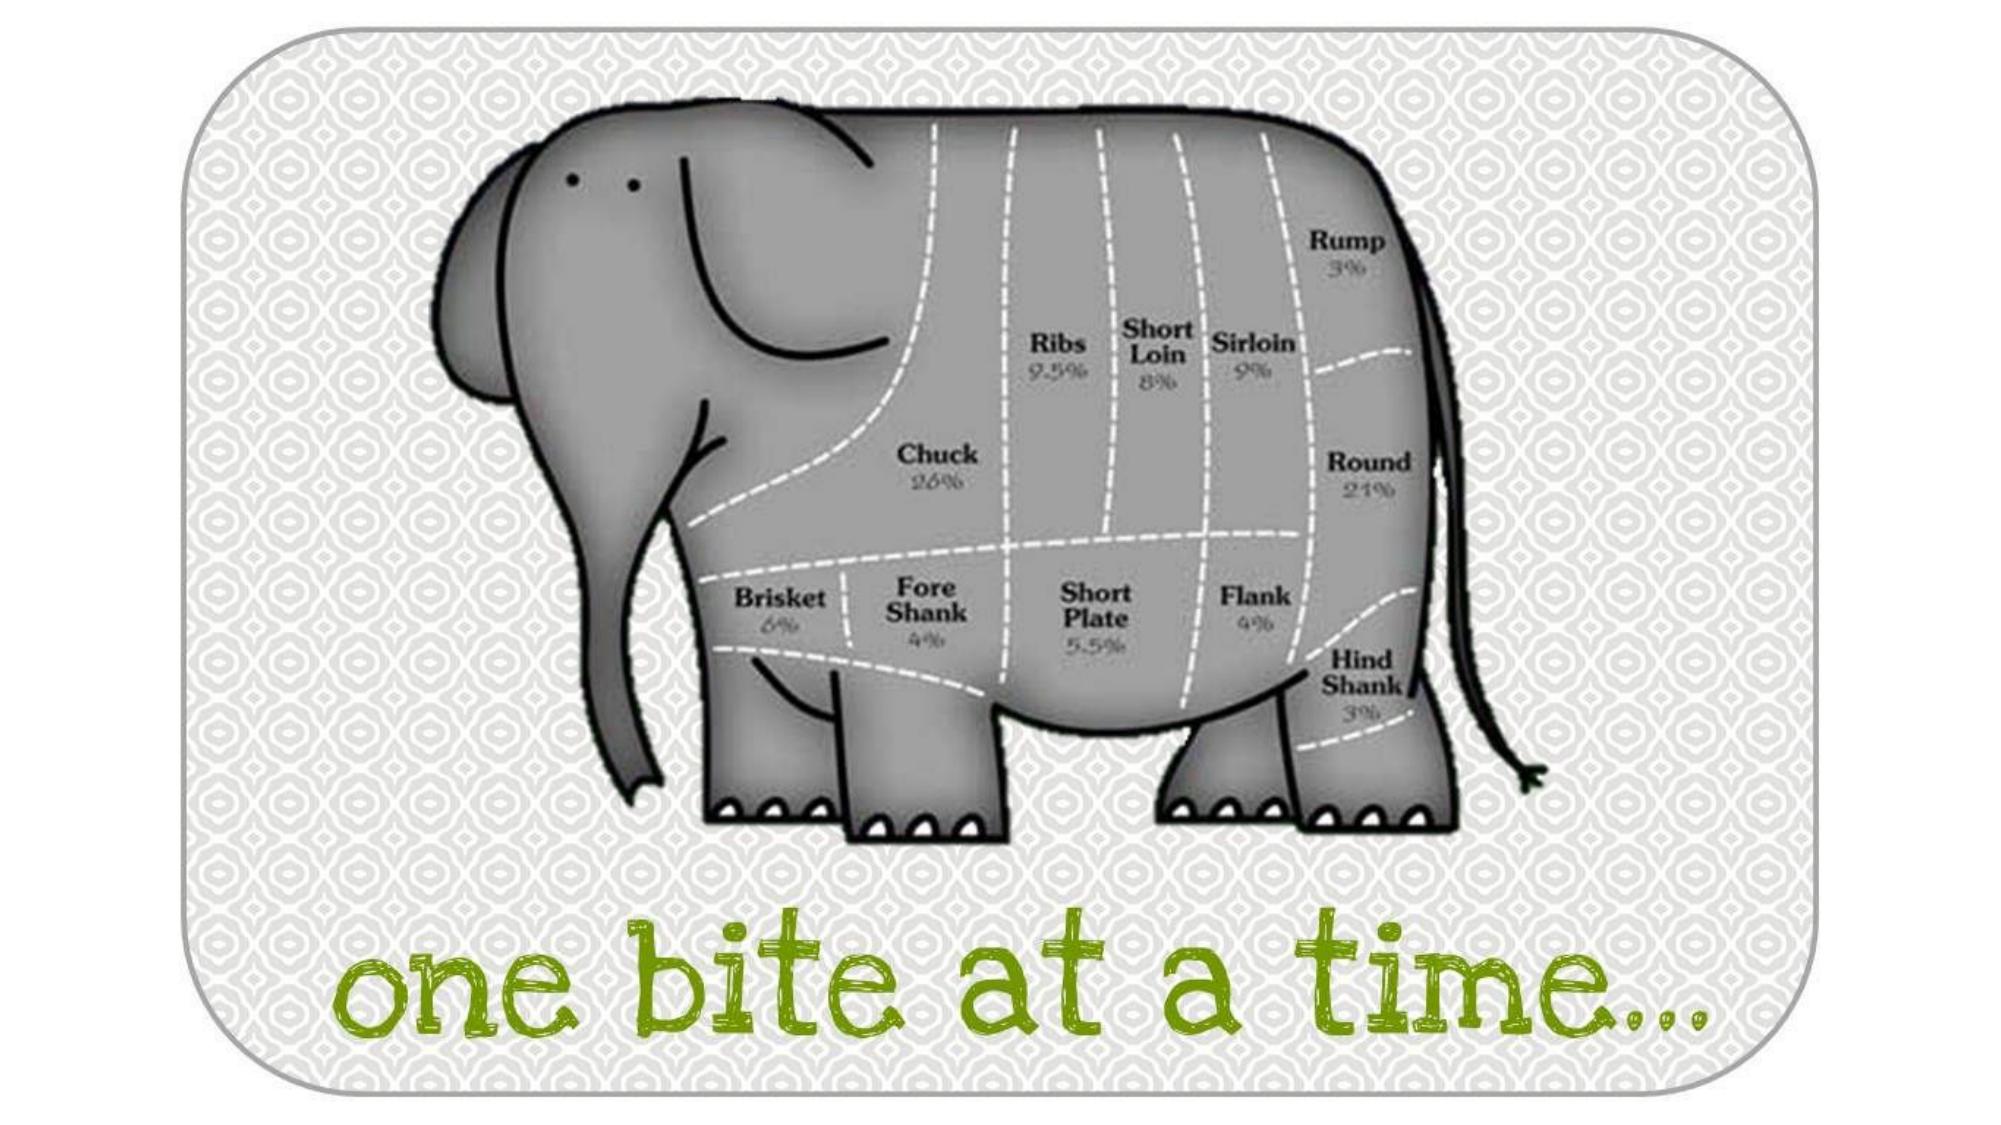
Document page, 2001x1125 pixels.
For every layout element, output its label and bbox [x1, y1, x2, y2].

picture [156, 0, 1844, 1125]
